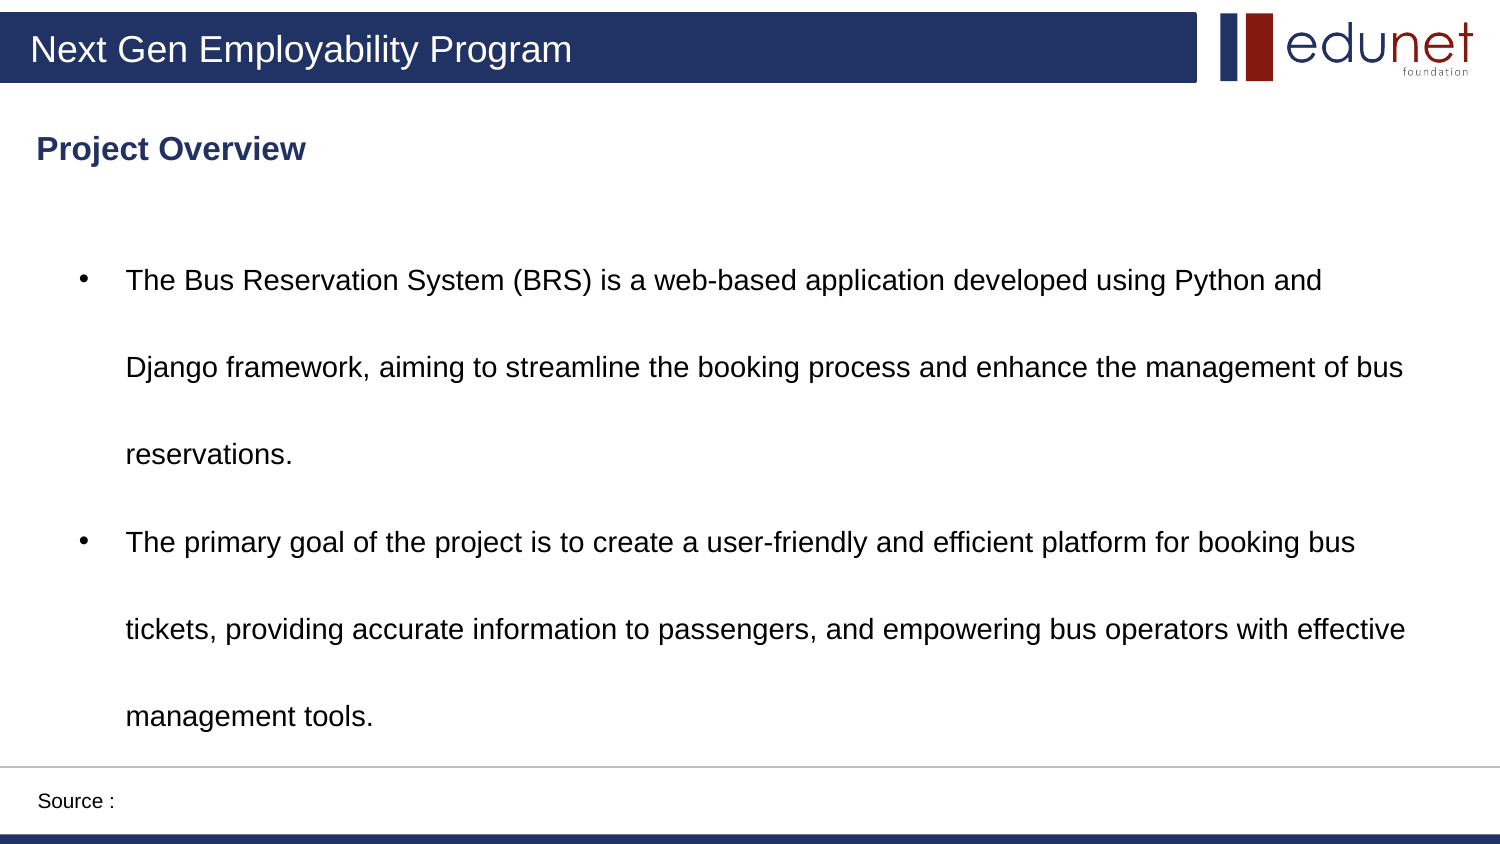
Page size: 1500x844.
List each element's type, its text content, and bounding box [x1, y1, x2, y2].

text_box Source : [22, 776, 139, 826]
title Project Overview [21, 111, 504, 165]
text_box The Bus Reservation System (BRS) is a web-based application developed using Python and Django framework, aiming to streamline the booking process and enhance the management of bus reservations. The primary goal of the project is to create a user-friendly and efficient platform for booking bus tickets, providing accurate information to passengers, and empowering bus operators with effective management tools. [64, 200, 1436, 741]
picture [1279, 14, 1482, 83]
